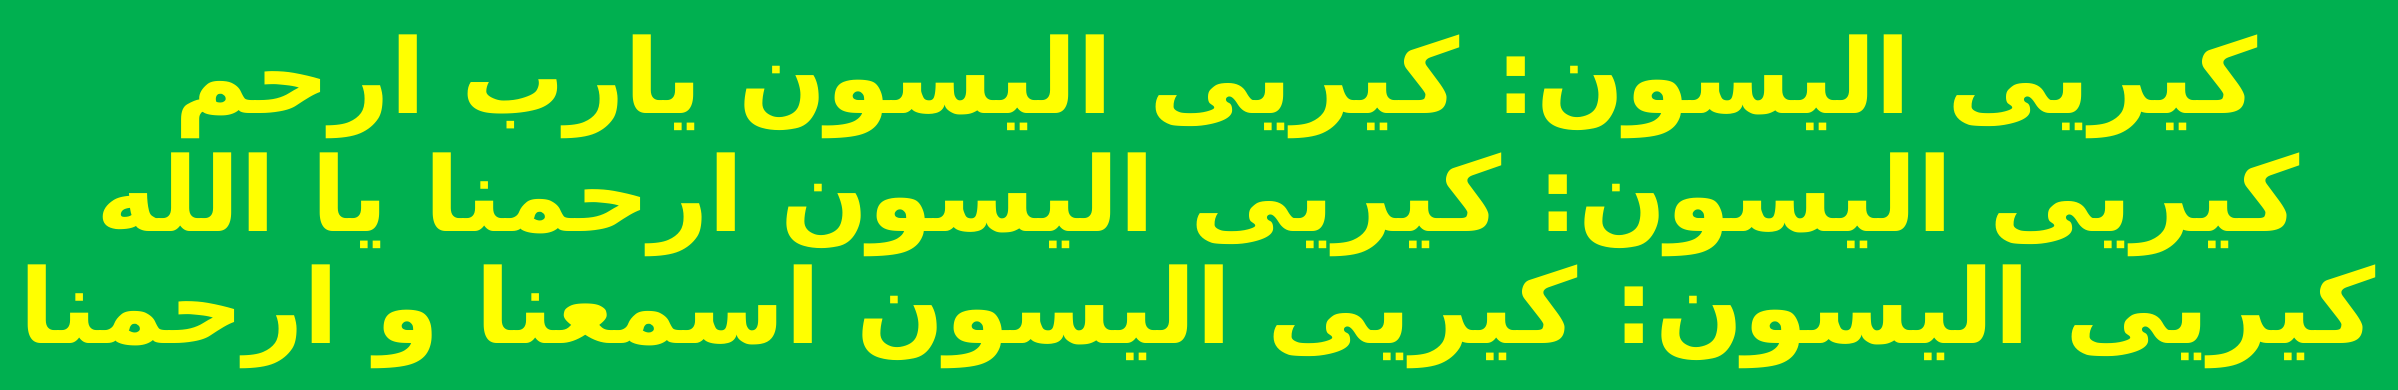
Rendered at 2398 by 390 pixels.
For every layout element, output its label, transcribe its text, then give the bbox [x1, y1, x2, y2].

list كيريى اليسون: كيريى اليسون يارب ارحم كيريى اليسون: كيريى اليسون ارحمنا يا الله كيريى اليسون: كيريى اليسون اسمعنا و ارحمنا [0, 0, 2398, 390]
